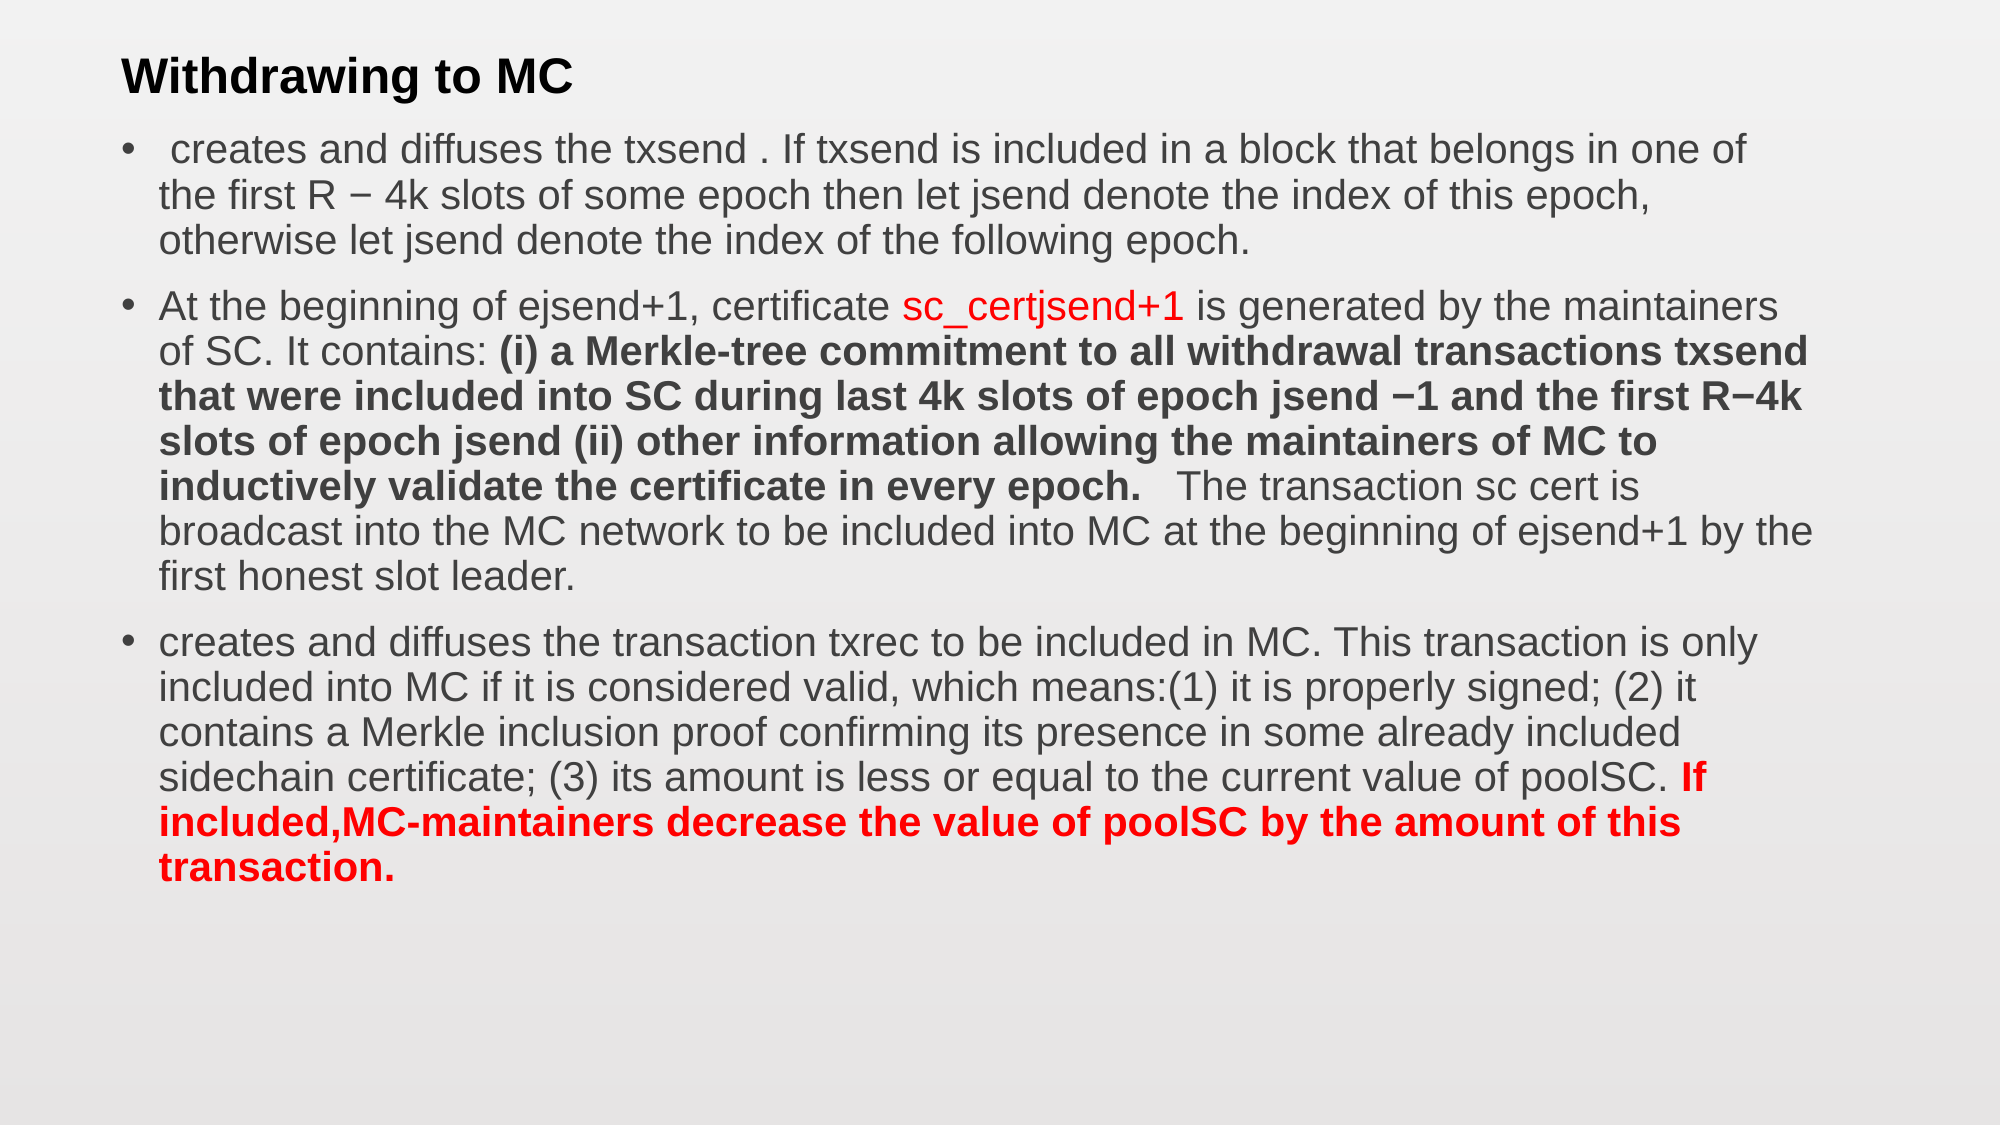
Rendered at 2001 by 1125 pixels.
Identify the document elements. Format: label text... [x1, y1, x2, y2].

list creates and diffuses the txsend . If txsend is included in a block that belongs in one of the first R − 4k slots of some epoch then let jsend denote the index of this epoch, otherwise let jsend denote the index of the following epoch. At the beginning of ejsend+1, certificate sc_certjsend+1 is generated by the maintainers of SC. It contains: (i) a Merkle-tree commitment to all withdrawal transactions txsend that were included into SC during last 4k slots of epoch jsend −1 and the first R−4k slots of epoch jsend (ii) other information allowing the maintainers of MC to inductively validate the certificate in every epoch. The transaction sc cert is broadcast into the MC network to be included into MC at the beginning of ejsend+1 by the first honest slot leader. creates and diffuses the transaction txrec to be included in MC. This transaction is only included into MC if it is considered valid, which means:(1) it is properly signed; (2) it contains a Merkle inclusion proof confirming its presence in some already included sidechain certificate; (3) its amount is less or equal to the current value of poolSC. If included,MC-maintainers decrease the value of poolSC by the amount of this transaction. [106, 120, 1832, 1014]
title Withdrawing to MC [106, 42, 1832, 112]
